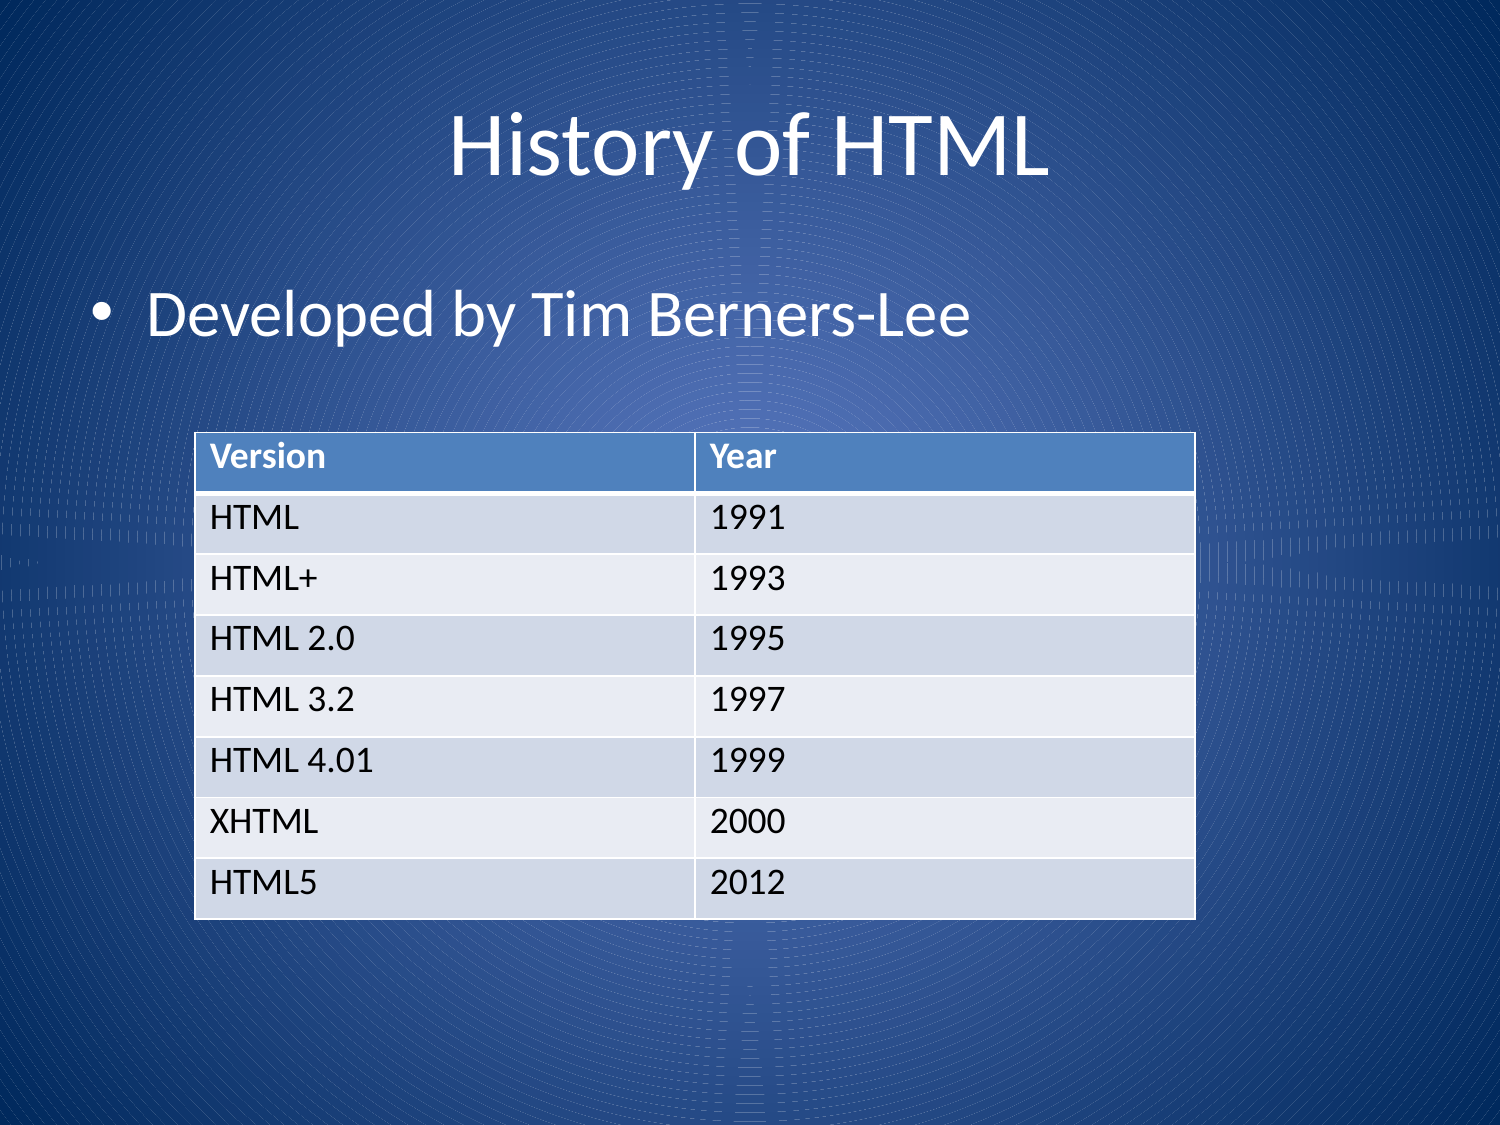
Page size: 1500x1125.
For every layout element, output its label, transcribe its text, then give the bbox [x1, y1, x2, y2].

table_cell 1991 [696, 496, 1194, 553]
table_cell XHTML [196, 798, 694, 857]
table_cell 1993 [696, 555, 1194, 614]
table_cell HTML5 [196, 859, 694, 918]
table_cell HTML 2.0 [196, 616, 694, 675]
table_cell 2012 [696, 859, 1194, 918]
table_cell HTML+ [196, 555, 694, 614]
list Developed by Tim Berners-Lee [75, 262, 1425, 1005]
table_cell HTML 4.01 [196, 738, 694, 797]
table_cell 1995 [696, 616, 1194, 675]
table_cell 2000 [696, 798, 1194, 857]
title History of HTML [75, 45, 1425, 233]
table_header Year [696, 433, 1194, 491]
table_header Version [196, 433, 694, 491]
table_cell 1999 [696, 738, 1194, 797]
table_cell HTML 3.2 [196, 677, 694, 736]
table_cell 1997 [696, 677, 1194, 736]
table_cell HTML [196, 496, 694, 553]
